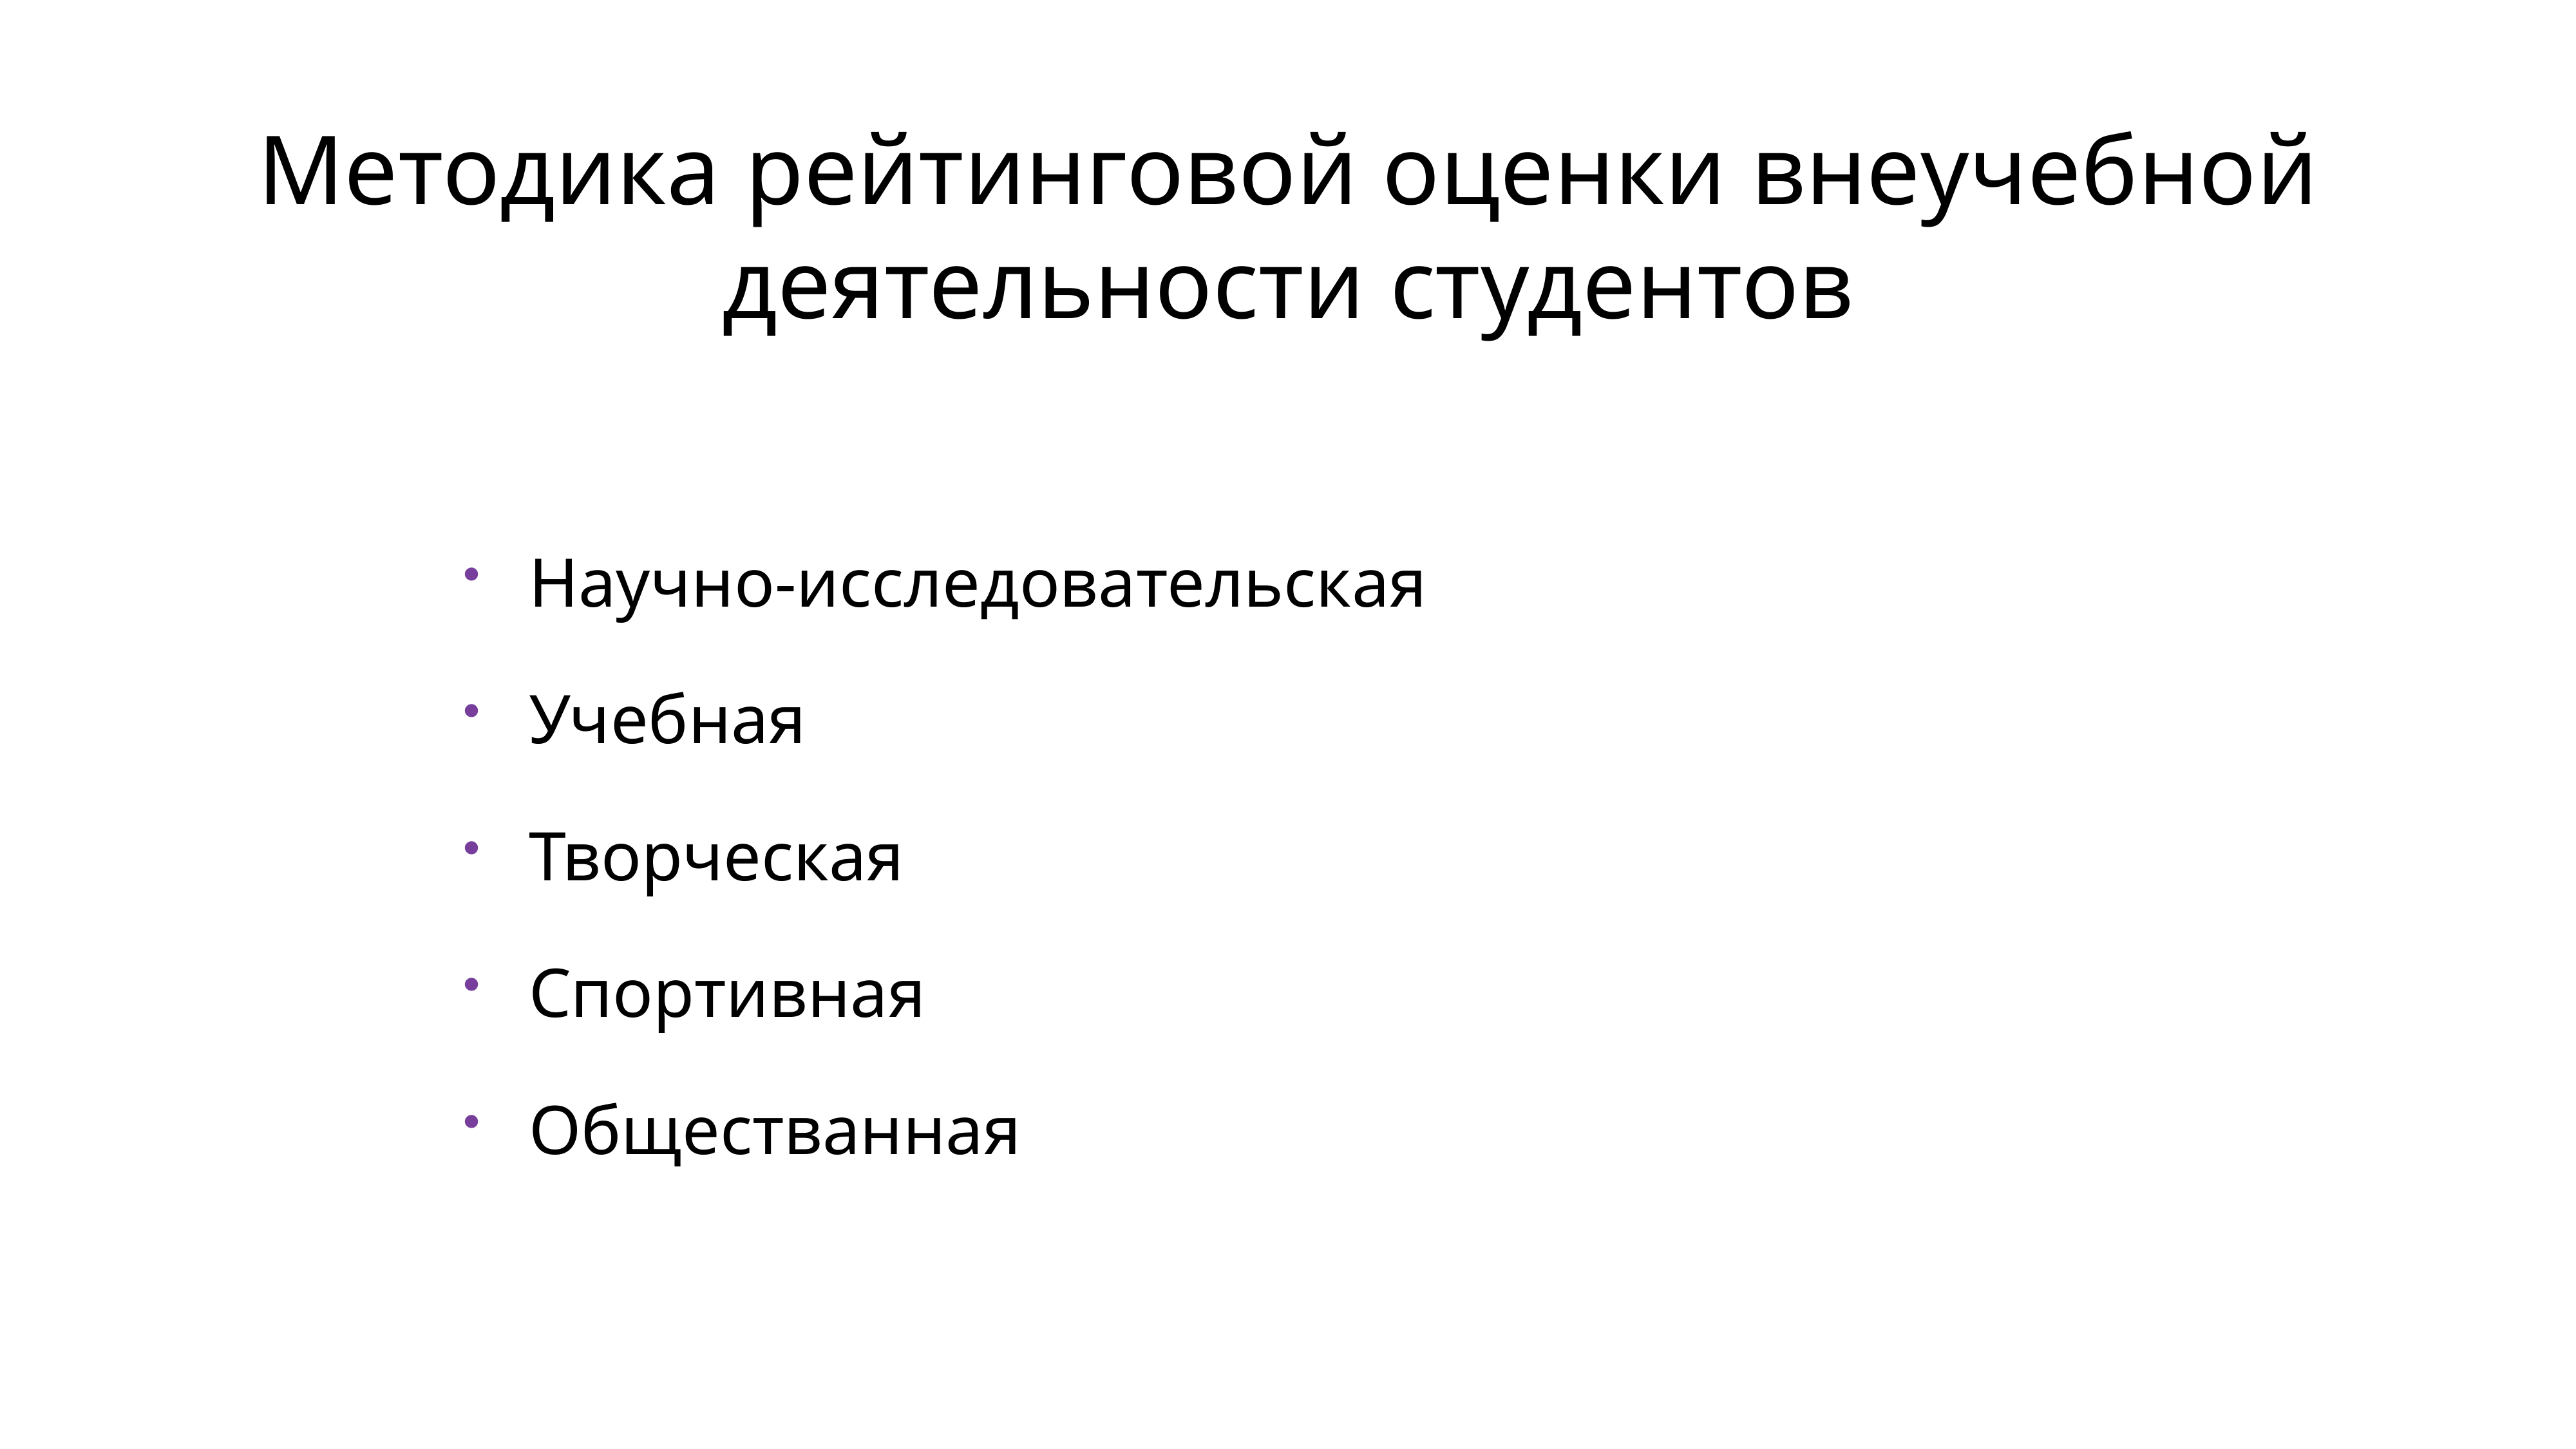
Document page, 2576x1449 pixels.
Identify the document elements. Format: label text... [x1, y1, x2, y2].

title Методика рейтинговой оценки внеучебной деятельности студентов [108, 62, 2469, 384]
list Научно-исследовательская Учебная Творческая Спортивная Обществанная [463, 386, 2113, 1321]
